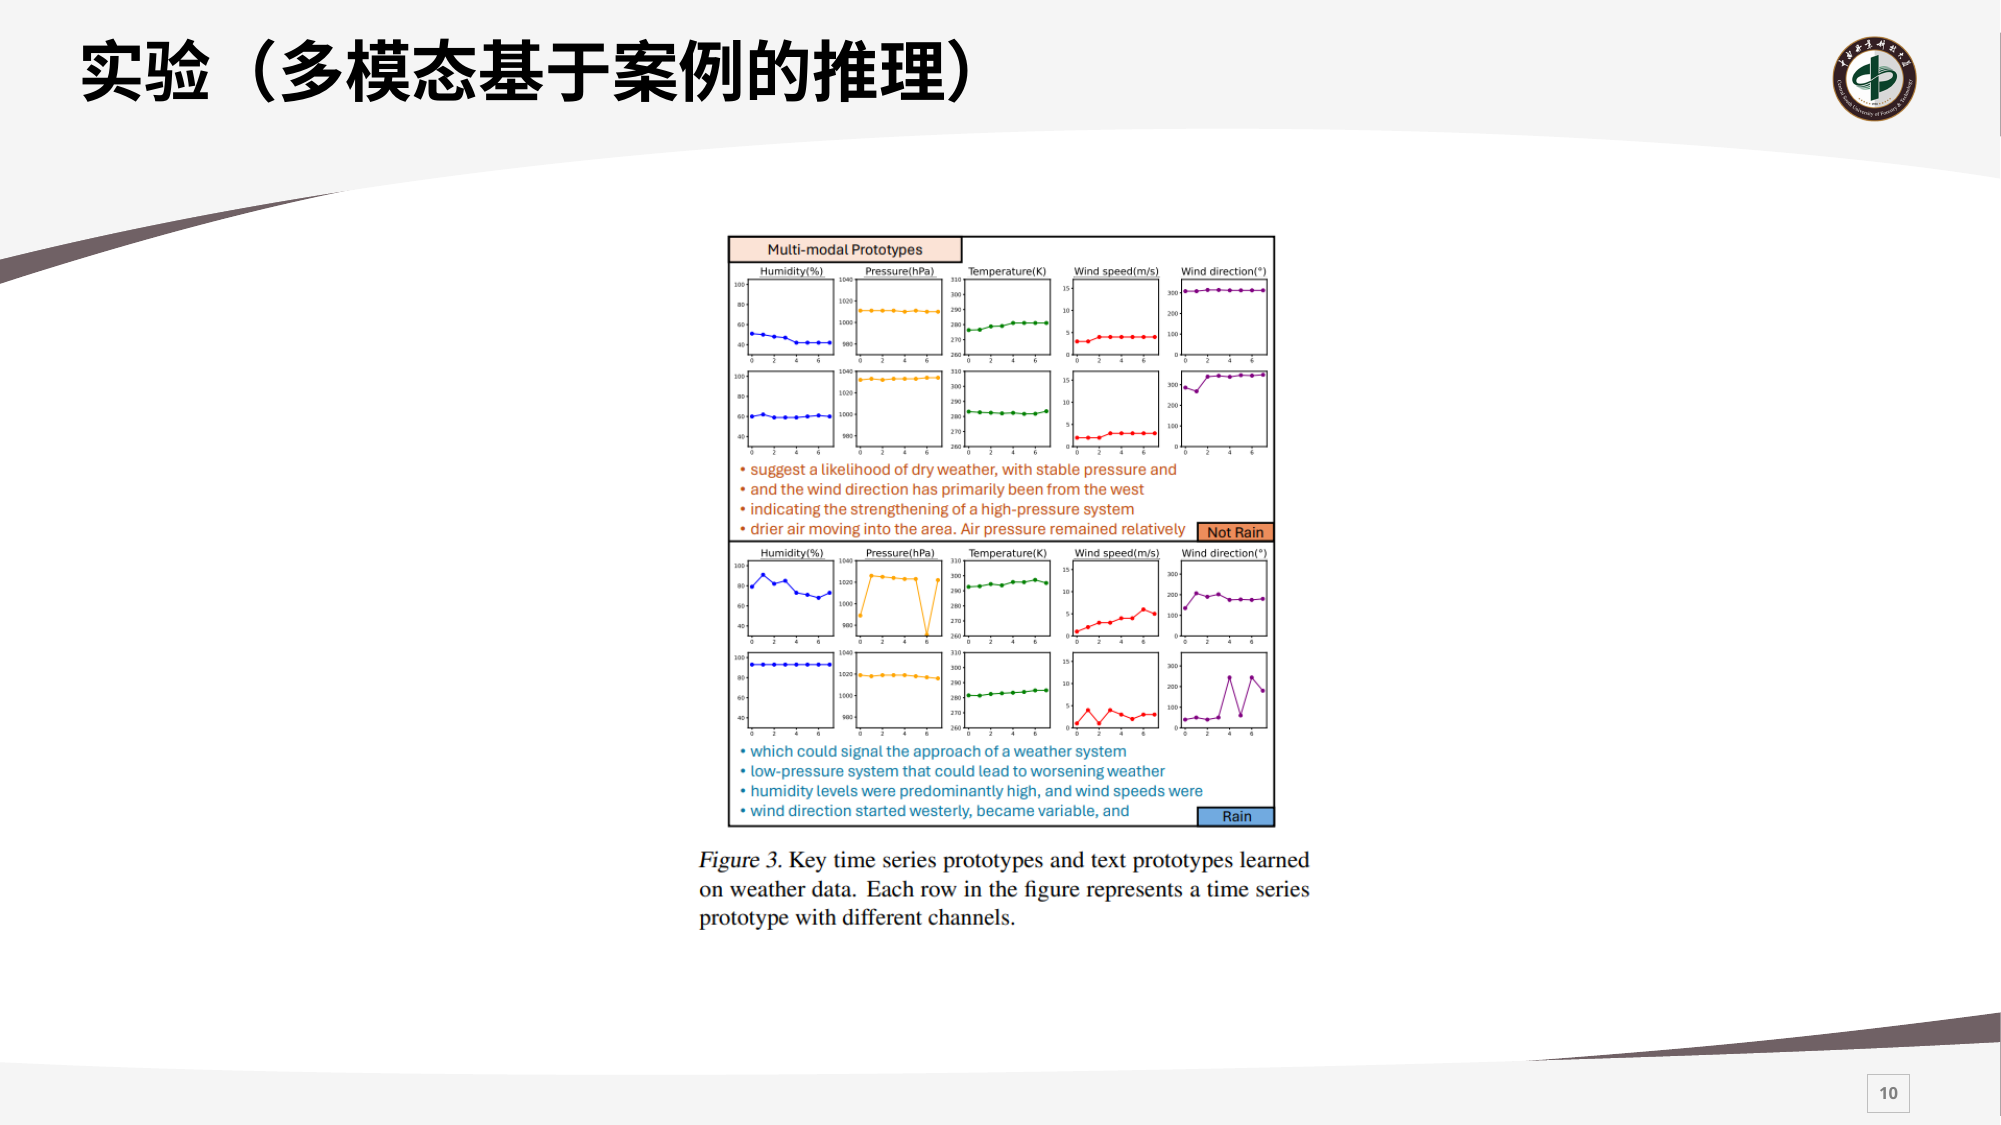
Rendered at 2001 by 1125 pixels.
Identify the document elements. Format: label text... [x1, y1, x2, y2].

picture [676, 193, 1324, 932]
text_box 实验（多模态基于案例的推理） [63, 22, 1226, 118]
picture [1831, 35, 1918, 123]
